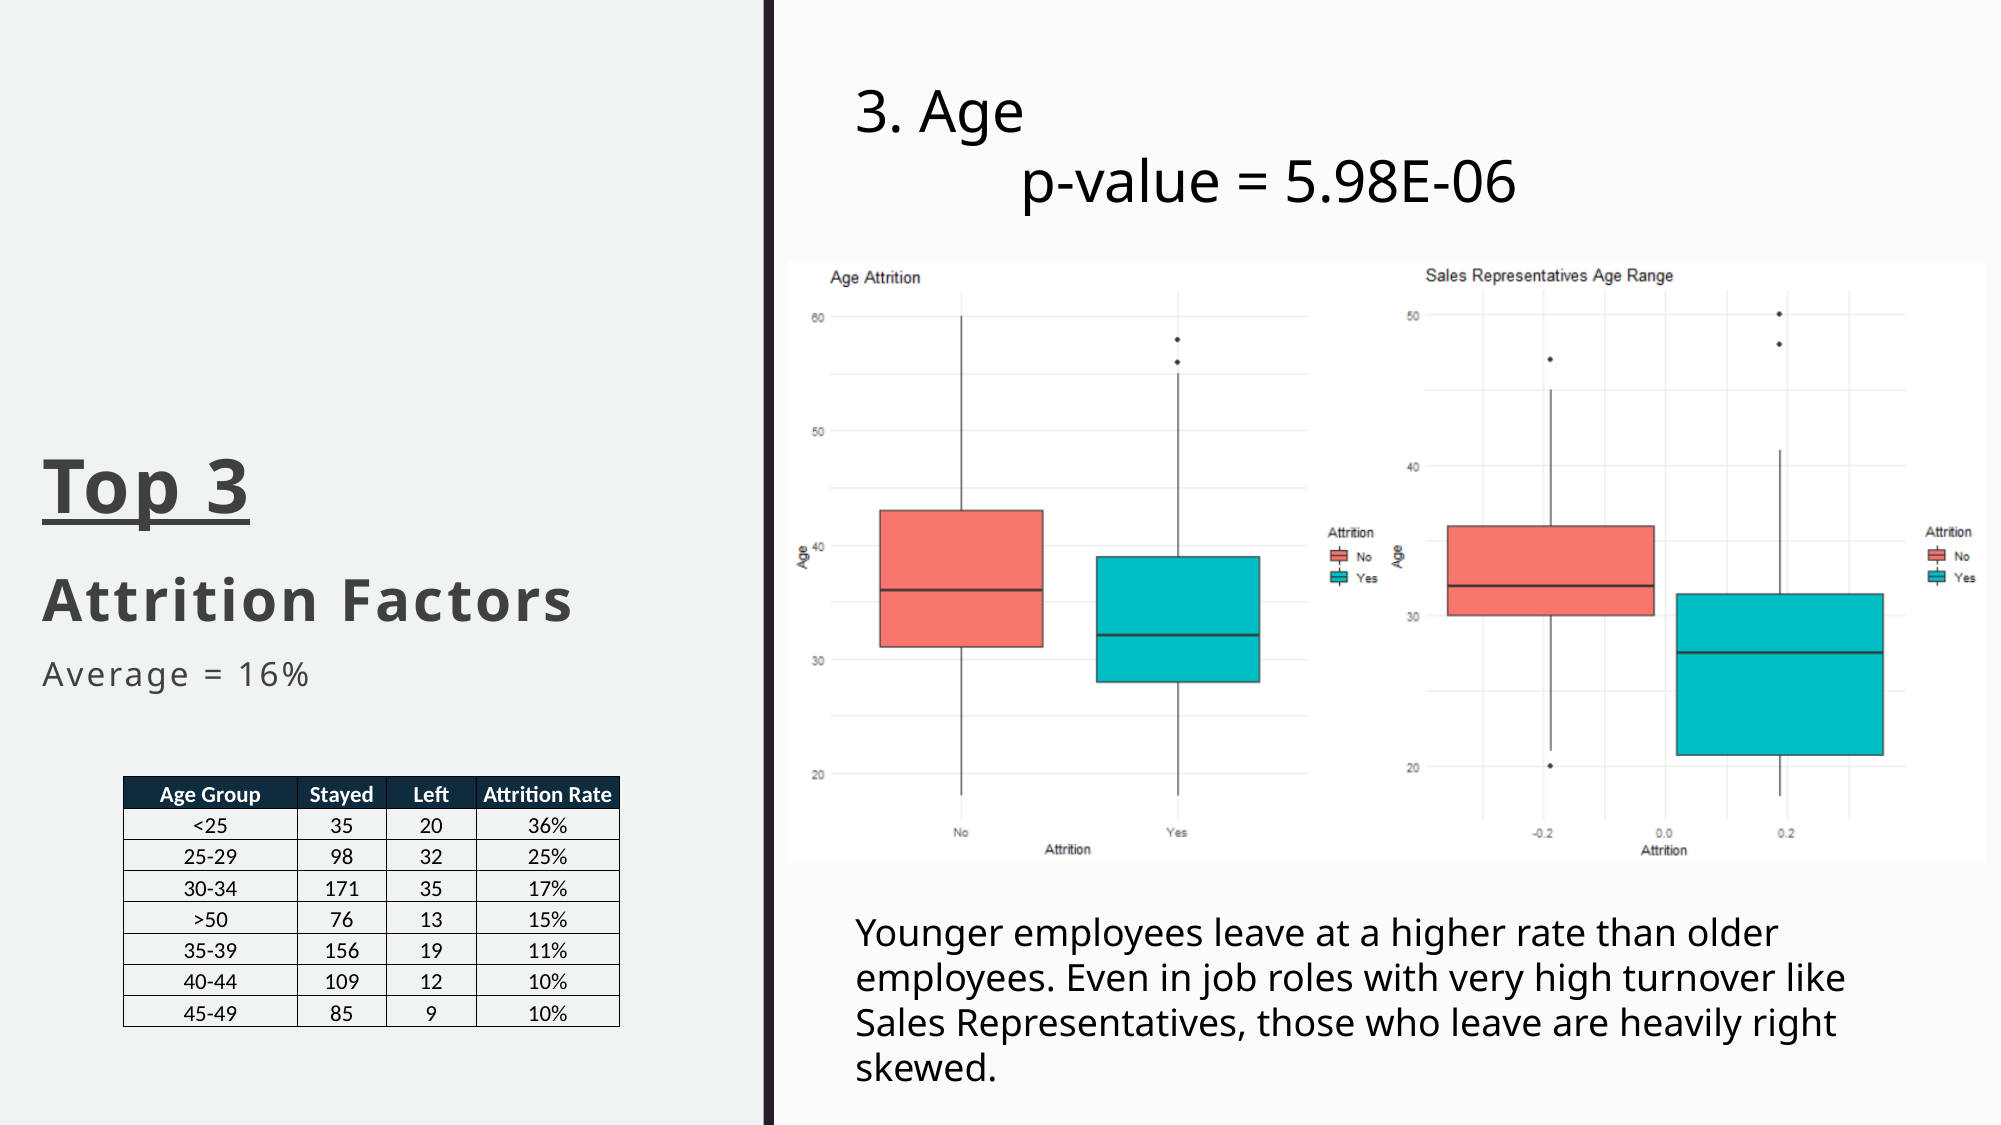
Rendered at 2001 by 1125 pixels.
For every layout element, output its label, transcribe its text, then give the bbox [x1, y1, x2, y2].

table_cell 12 [387, 965, 476, 995]
table_header Left [387, 777, 476, 808]
table_cell 9 [387, 996, 476, 1026]
table_cell 11% [477, 934, 619, 964]
table_cell 76 [298, 902, 386, 933]
table_cell 25-29 [124, 840, 297, 870]
table_cell 15% [477, 902, 619, 933]
table_cell 17% [477, 871, 619, 901]
table_cell 171 [298, 871, 386, 901]
table_header Attrition Rate [477, 777, 619, 808]
table_cell 35 [387, 871, 476, 901]
table_header Stayed [298, 777, 386, 808]
table_cell 35 [298, 809, 386, 839]
text_box Younger employees leave at a higher rate than older employees. Even in job roles with very high turnover like Sales Representatives, those who leave are heavily right skewed. [840, 901, 1961, 1097]
title Top 3 Attrition Factors Average = 16% [24, 115, 754, 969]
table_cell 85 [298, 996, 386, 1026]
table_cell >50 [124, 902, 297, 933]
table_cell 35-39 [124, 934, 297, 964]
text_box 3. Age p-value = 5.98E-06 [840, 66, 1687, 222]
table_cell 32 [387, 840, 476, 870]
table_cell 109 [298, 965, 386, 995]
table_cell 25% [477, 840, 619, 870]
table_cell 36% [477, 809, 619, 839]
picture [788, 262, 1985, 863]
table_cell 13 [387, 902, 476, 933]
table_cell 156 [298, 934, 386, 964]
table_cell 10% [477, 965, 619, 995]
table_cell 19 [387, 934, 476, 964]
table_cell 40-44 [124, 965, 297, 995]
table_cell <25 [124, 809, 297, 839]
table_header Age Group [124, 777, 297, 808]
table_cell 45-49 [124, 996, 297, 1026]
table_cell 98 [298, 840, 386, 870]
table_cell 20 [387, 809, 476, 839]
table_cell 10% [477, 996, 619, 1026]
table_cell 30-34 [124, 871, 297, 901]
